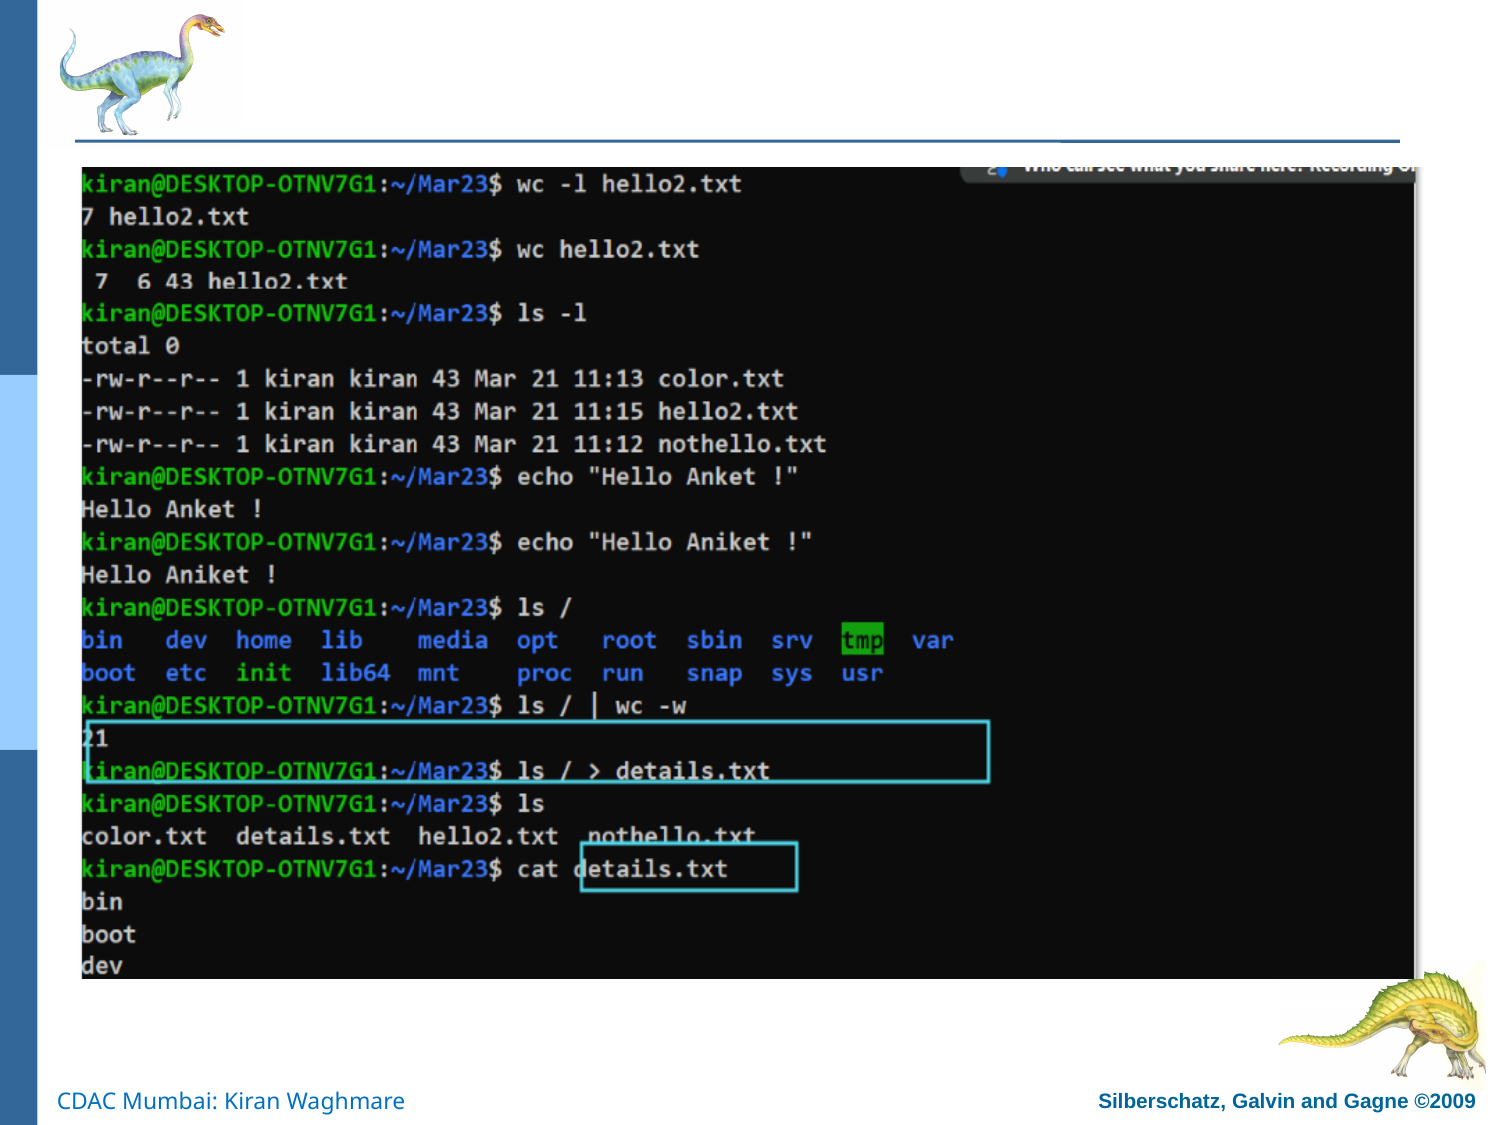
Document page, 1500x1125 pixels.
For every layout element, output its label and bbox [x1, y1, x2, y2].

picture [46, 0, 243, 149]
picture [77, 167, 1486, 1090]
